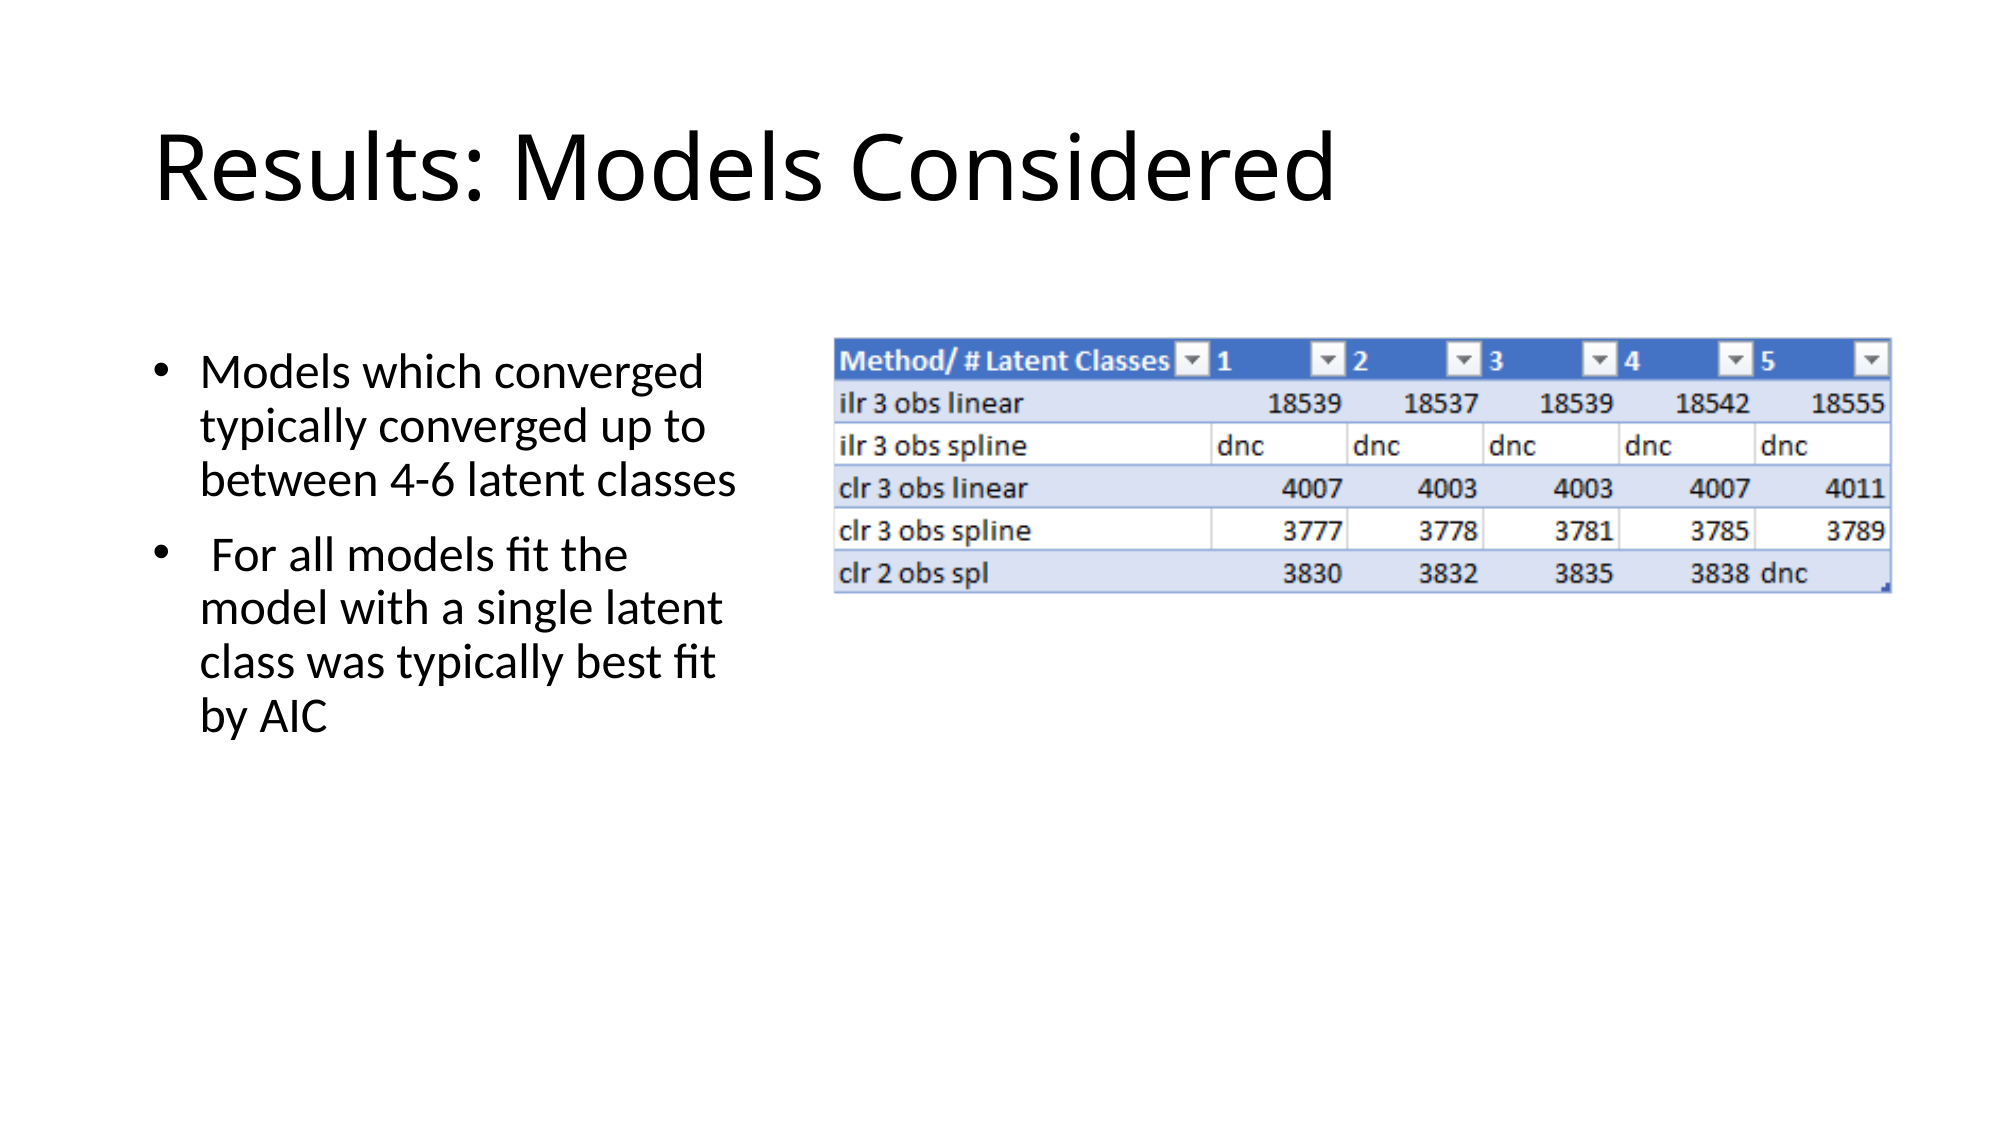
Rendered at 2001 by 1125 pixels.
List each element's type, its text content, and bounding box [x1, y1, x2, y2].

title Results: Models Considered [137, 96, 1357, 228]
picture [833, 337, 1898, 600]
list Models which converged typically converged up to between 4-6 latent classes For all models fit the model with a single latent class was typically best fit by AIC [137, 337, 783, 963]
